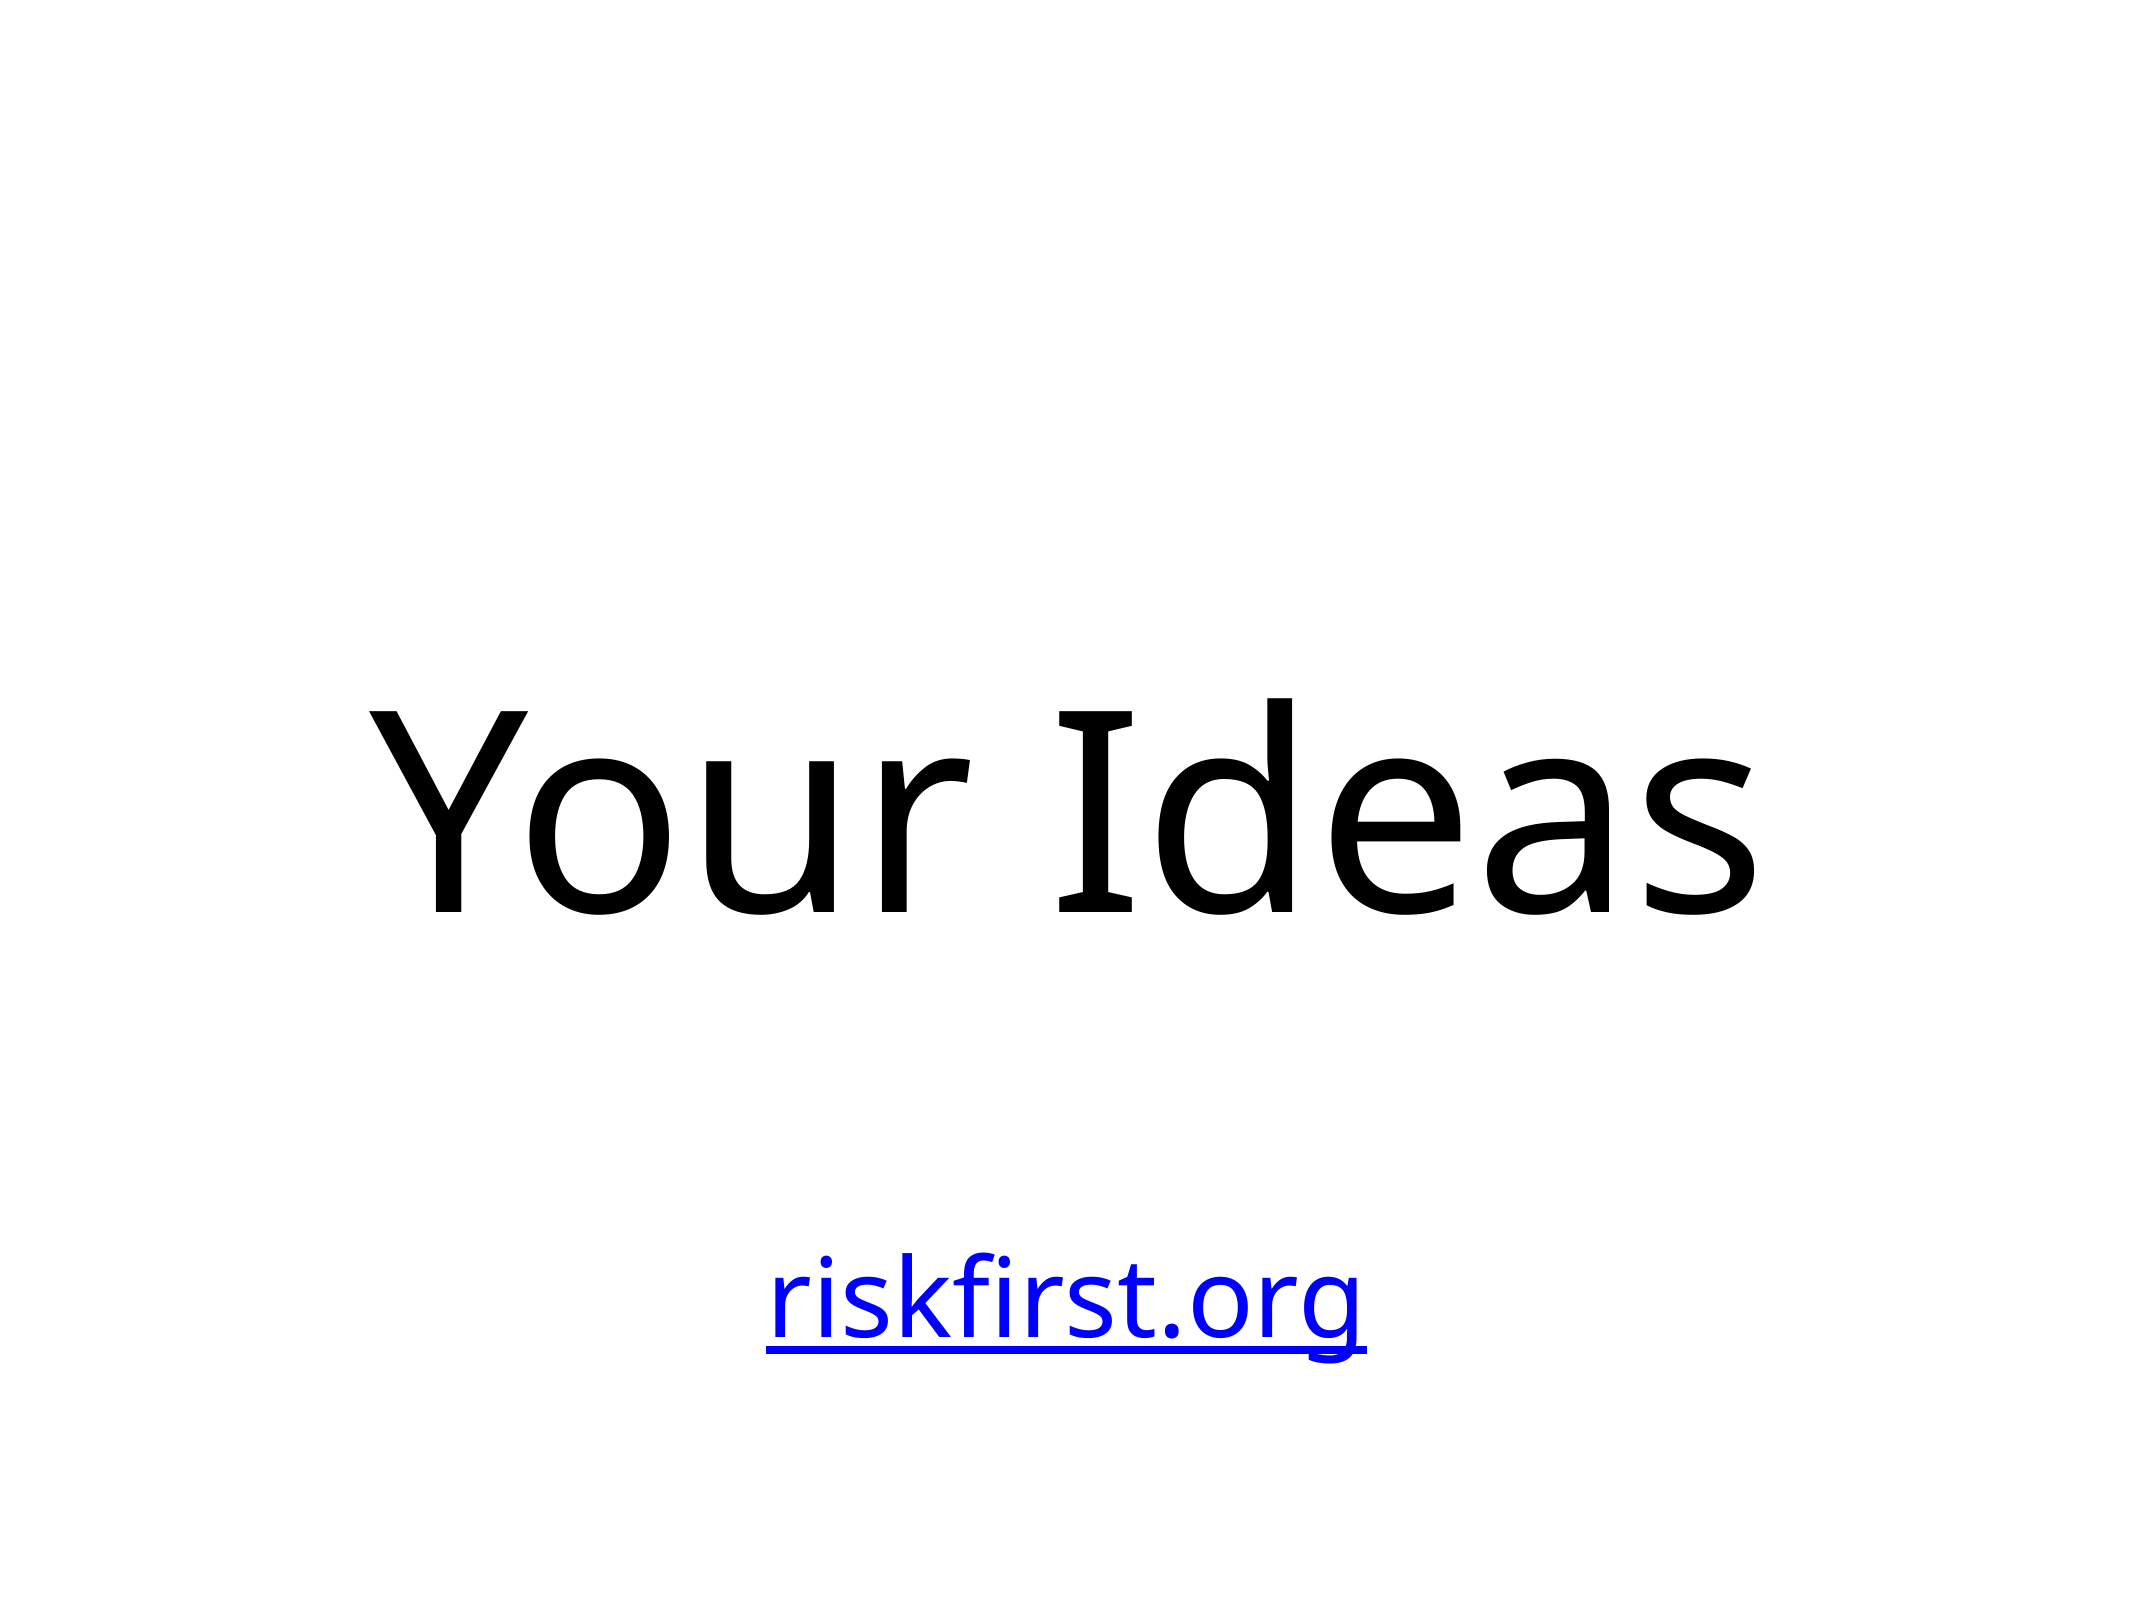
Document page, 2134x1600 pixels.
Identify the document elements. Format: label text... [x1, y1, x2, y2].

text_box riskfirst.org [758, 1219, 1376, 1387]
title Your Ideas [209, 528, 1928, 1072]
